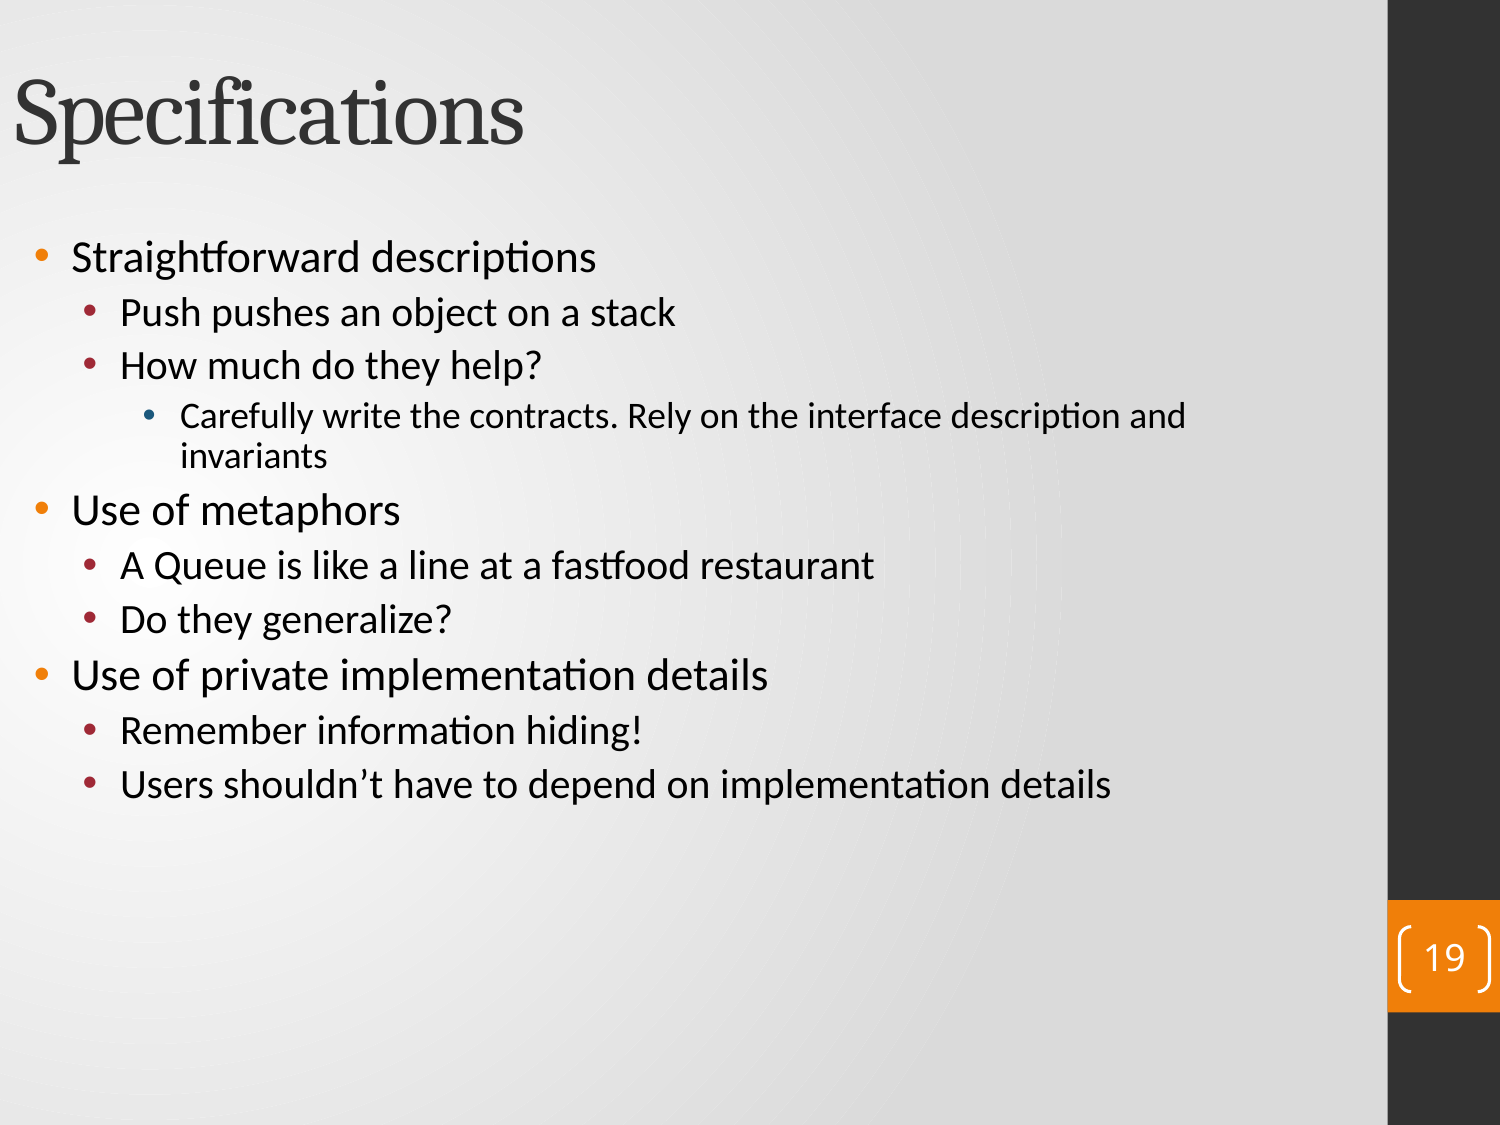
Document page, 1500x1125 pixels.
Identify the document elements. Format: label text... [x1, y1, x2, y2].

list Straightforward descriptions Push pushes an object on a stack How much do they help? Carefully write the contracts. Rely on the interface description and invariants Use of metaphors A Queue is like a line at a fastfood restaurant Do they generalize? Use of private implementation details Remember information hiding! Users shouldn’t have to depend on implementation details [0, 224, 1350, 1088]
slide_number 19 [1397, 925, 1492, 994]
title Specifications [0, 37, 1350, 175]
